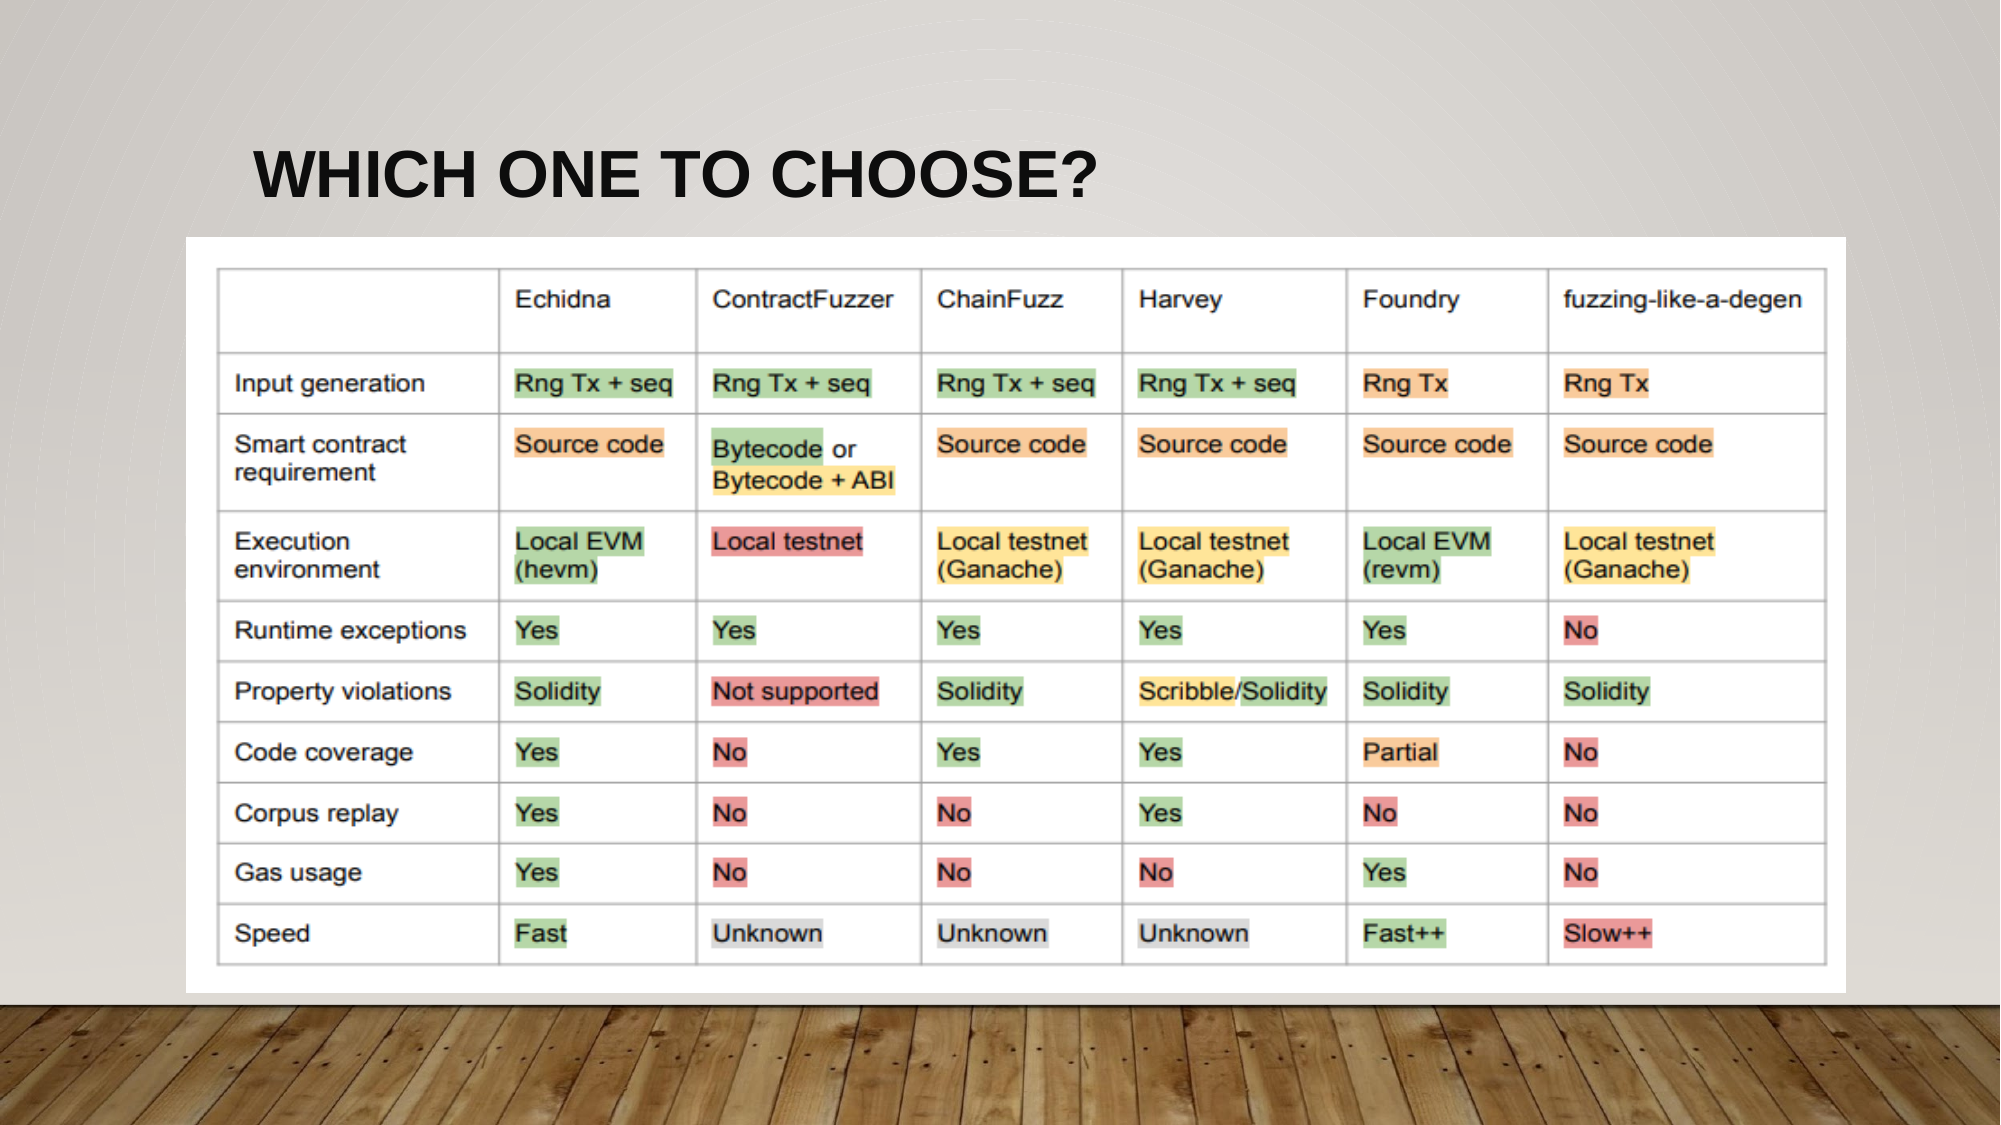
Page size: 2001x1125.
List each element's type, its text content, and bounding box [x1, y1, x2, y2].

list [186, 237, 1846, 994]
title WHICH ONE TO CHOOSE? [238, 131, 1814, 233]
picture [0, 1005, 2000, 1125]
